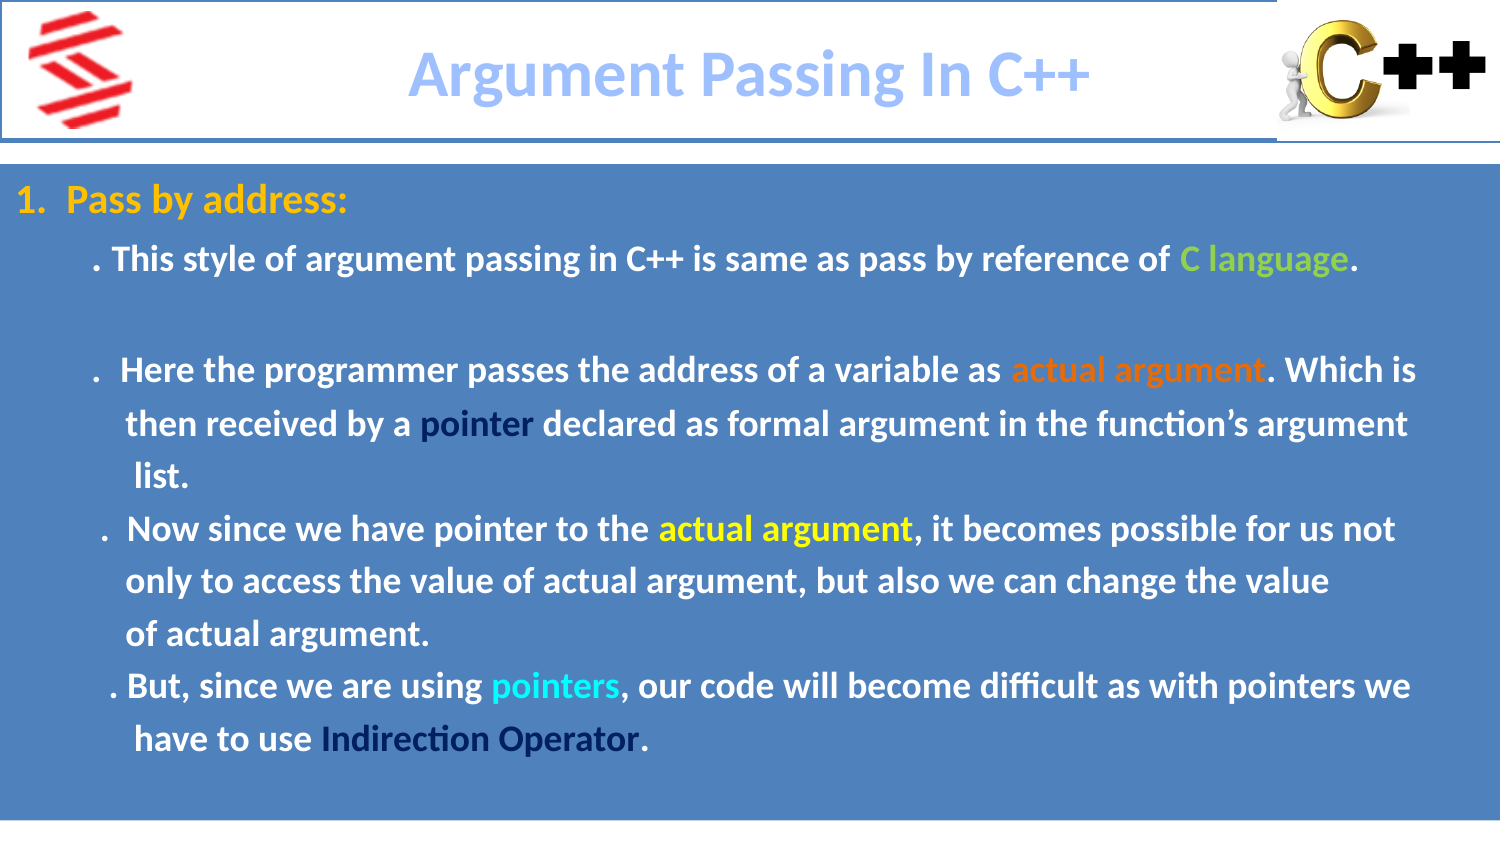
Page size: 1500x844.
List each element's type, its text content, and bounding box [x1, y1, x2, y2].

picture [23, 11, 141, 130]
list 1. Pass by address: . This style of argument passing in C++ is same as pass by reference of C language. . Here the programmer passes the address of a variable as actual argument. Which is then received by a pointer declared as formal argument in the function’s argument list. . Now since we have pointer to the actual argument, it becomes possible for us not only to access the value of actual argument, but also we can change the value of actual argument. . But, since we are using pointers, our code will become difficult as with pointers we have to use Indirection Operator. [0, 164, 1500, 844]
title Argument Passing In C++ [0, 0, 1274, 143]
picture [1277, 0, 1500, 141]
